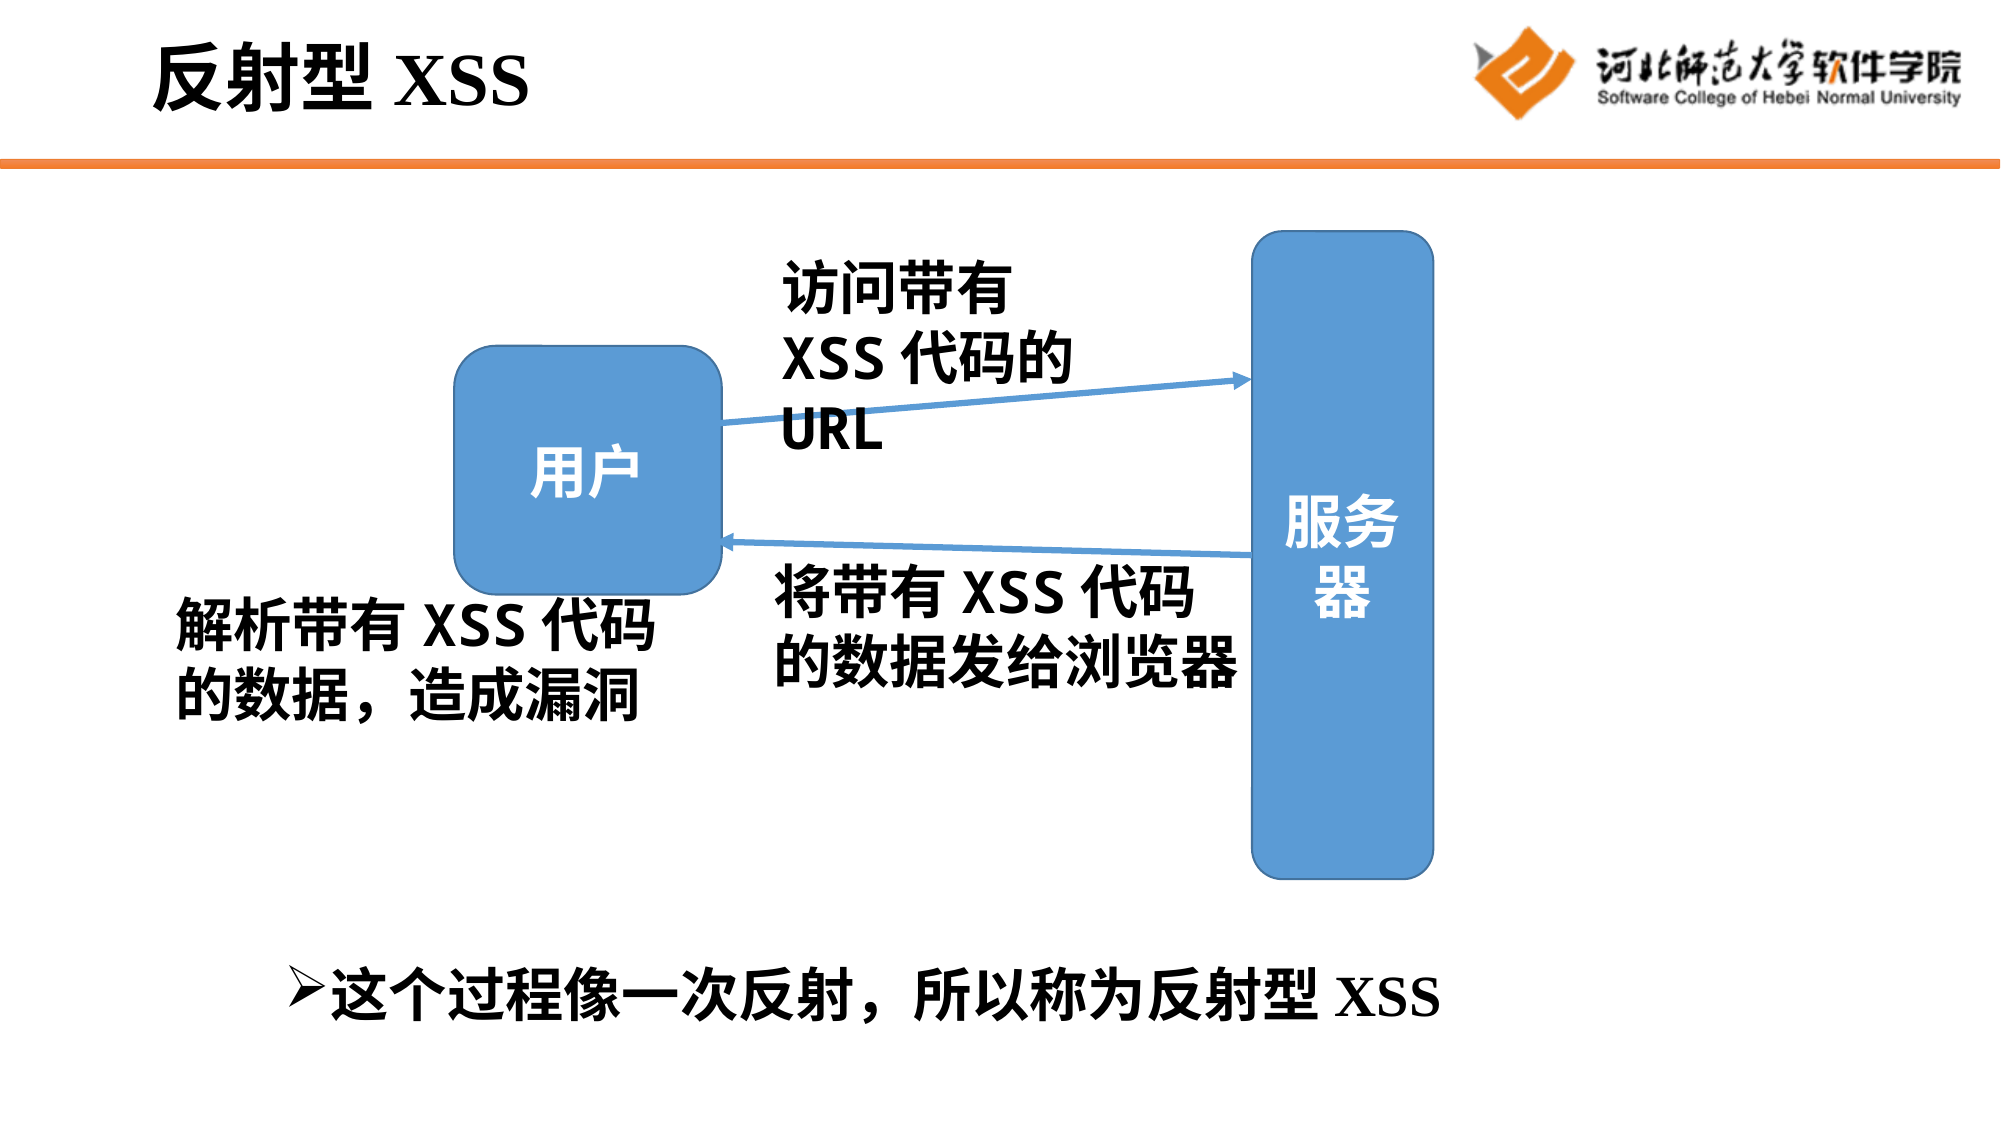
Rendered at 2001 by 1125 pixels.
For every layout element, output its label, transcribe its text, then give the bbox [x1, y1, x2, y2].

title 反射型XSS [135, 8, 1861, 155]
text_box 服务器 [1250, 230, 1435, 881]
text_box 将带有XSS代码的数据发给浏览器 [758, 547, 1262, 703]
text_box 访问带有XSS代码的URL [766, 243, 1147, 379]
list 这个过程像一次反射，所以称为反射型XSS [269, 915, 1771, 1047]
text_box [697, 379, 1253, 425]
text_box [714, 541, 1253, 556]
text_box 解析带有XSS代码的数据，造成漏洞 [160, 581, 677, 736]
text_box 用户 [453, 344, 723, 596]
picture [1861, 18, 1988, 126]
text_box 访问带有XSS代码的URL [766, 425, 1147, 539]
